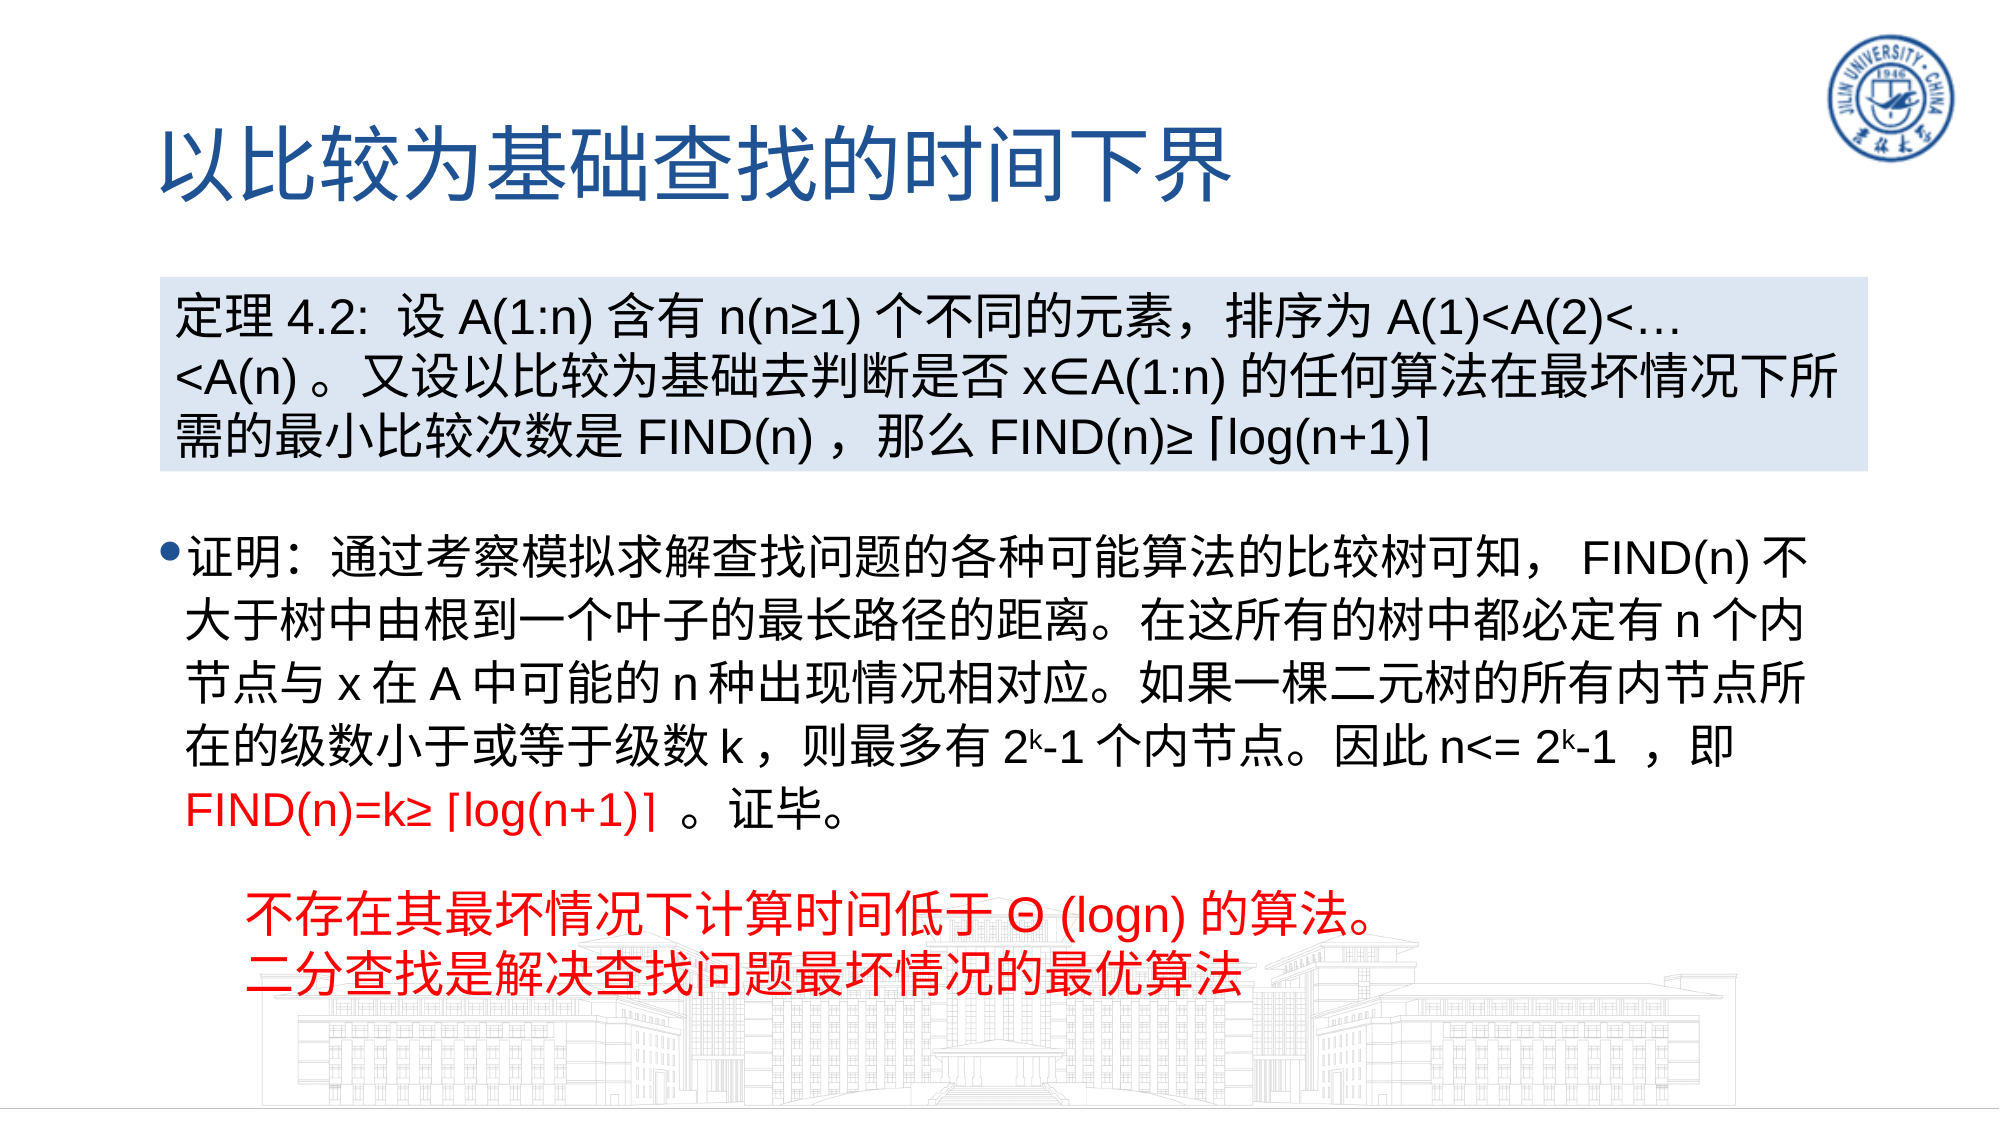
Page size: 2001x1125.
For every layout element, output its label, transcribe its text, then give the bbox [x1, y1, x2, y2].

text_box 定理4.2: 设A(1:n)含有n(n≥1)个不同的元素，排序为A(1)<A(2)<…<A(n)。又设以比较为基础去判断是否x∈A(1:n)的任何算法在最坏情况下所需的最小比较次数是FIND(n)，那么FIND(n)≥ ⌈log(n+1)⌉ [160, 276, 1868, 472]
title 以比较为基础查找的时间下界 [137, 59, 1863, 278]
picture [1824, 15, 1965, 173]
list 证明：通过考察模拟求解查找问题的各种可能算法的比较树可知，FIND(n)不大于树中由根到一个叶子的最长路径的距离。在这所有的树中都必定有n个内节点与x在A中可能的n种出现情况相对应。如果一棵二元树的所有内节点所在的级数小于或等于级数k，则最多有2k-1个内节点。因此n<= 2k-1 ，即FIND(n)=k≥ ⌈log(n+1)⌉ 。证毕。 [142, 513, 1868, 847]
text_box 不存在其最坏情况下计算时间低于Θ (logn)的算法。 二分查找是解决查找问题最坏情况的最优算法 [229, 874, 1766, 1010]
text_box S(n)=Θ(U(n)) =Θ(logn) [0, 897, 1999, 1109]
slide_number [1412, 1042, 1863, 1103]
